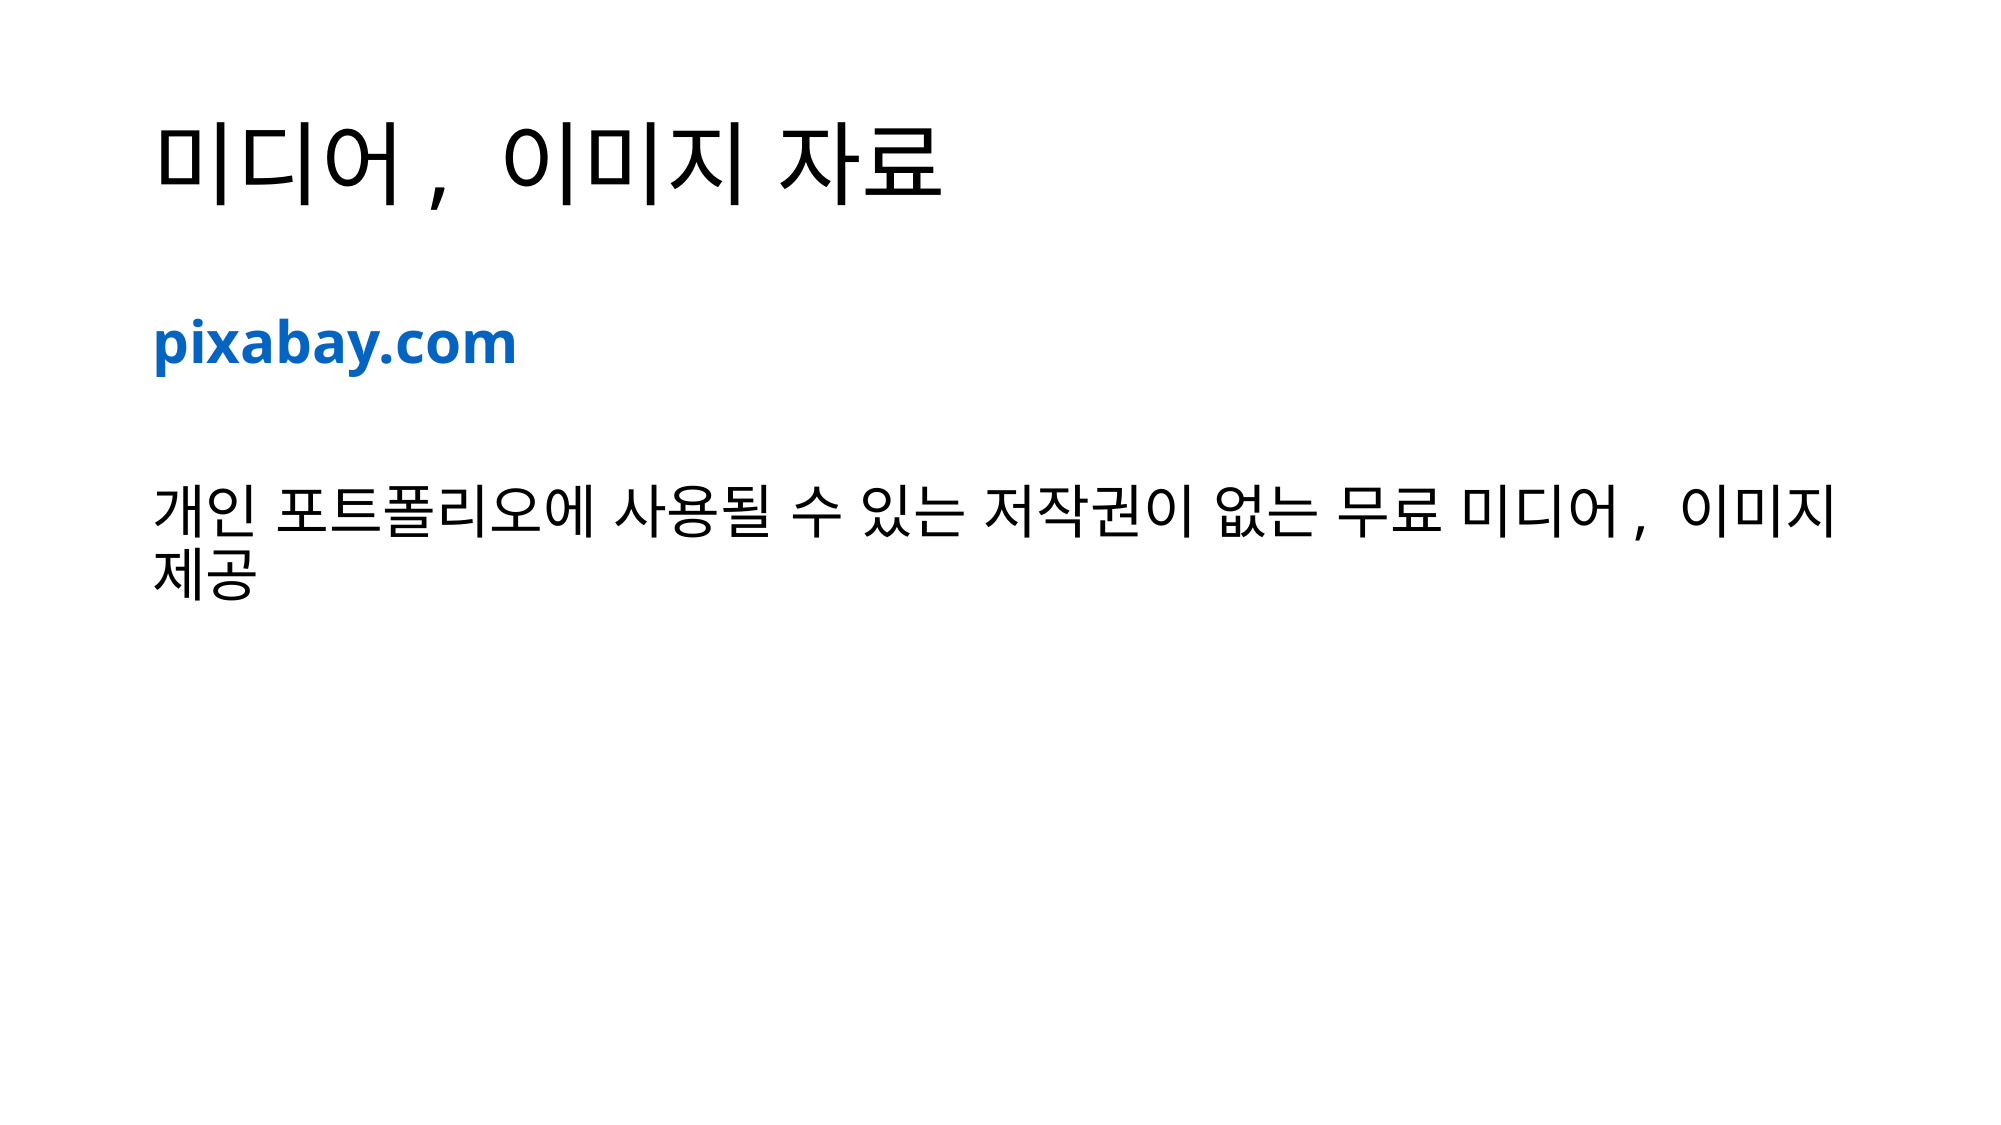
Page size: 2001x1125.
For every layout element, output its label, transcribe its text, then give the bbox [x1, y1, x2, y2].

title 미디어, 이미지 자료 [137, 59, 1863, 278]
list pixabay.com 개인 포트폴리오에 사용될 수 있는 저작권이 없는 무료 미디어, 이미지 제공 [137, 299, 1863, 1014]
